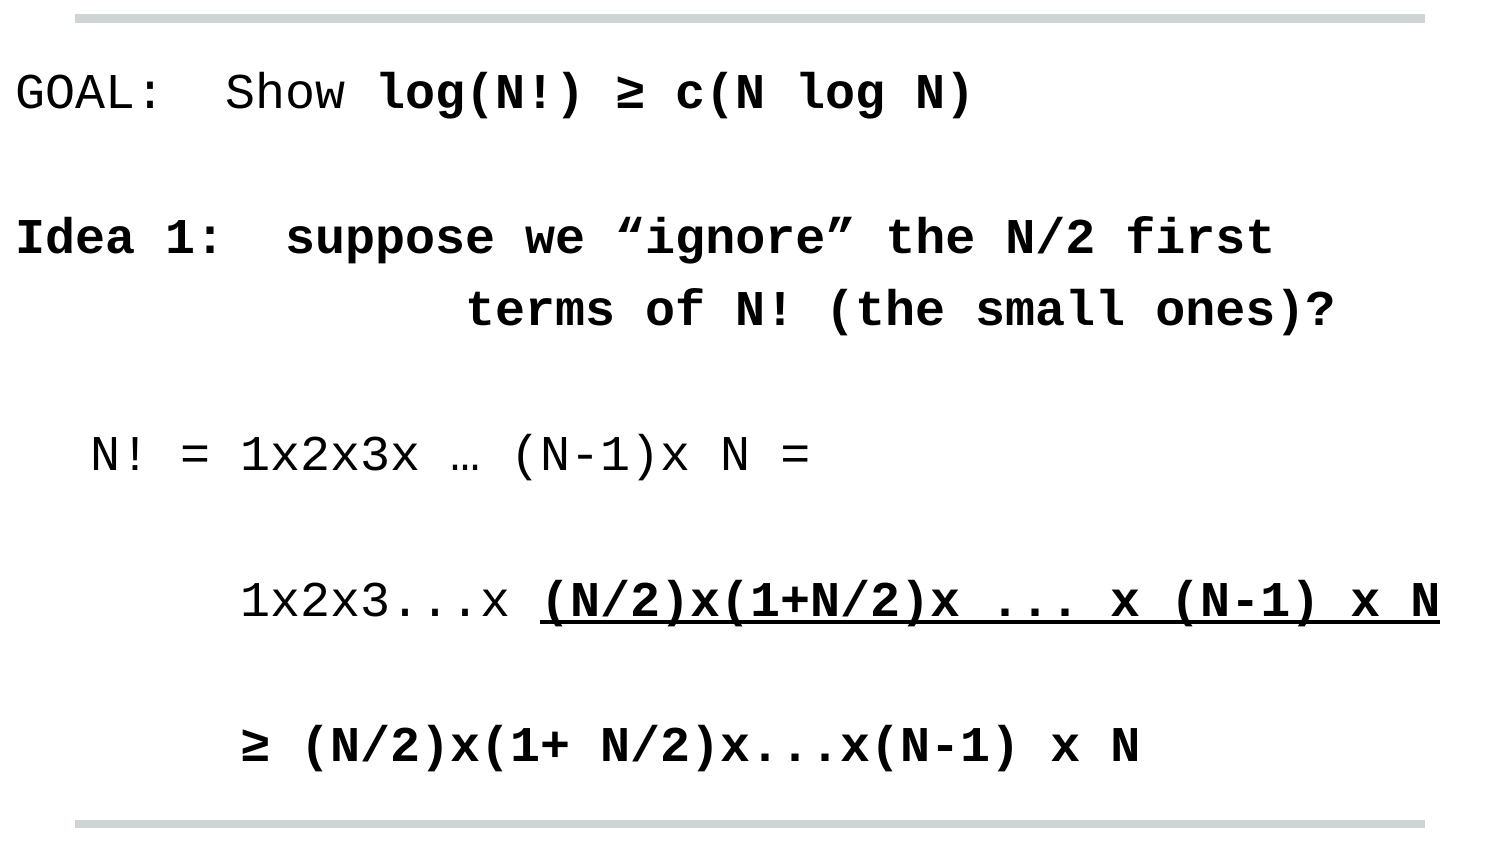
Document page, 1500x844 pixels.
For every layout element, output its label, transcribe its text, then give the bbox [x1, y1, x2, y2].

list GOAL: Show log(N!) ≥ c(N log N) Idea 1: suppose we “ignore” the N/2 first terms of N! (the small ones)? N! = 1x2x3x … (N-1)x N = 1x2x3...x (N/2)x(1+N/2)x ... x (N-1) x N ≥ (N/2)x(1+ N/2)x...x(N-1) x N [0, 43, 1480, 808]
